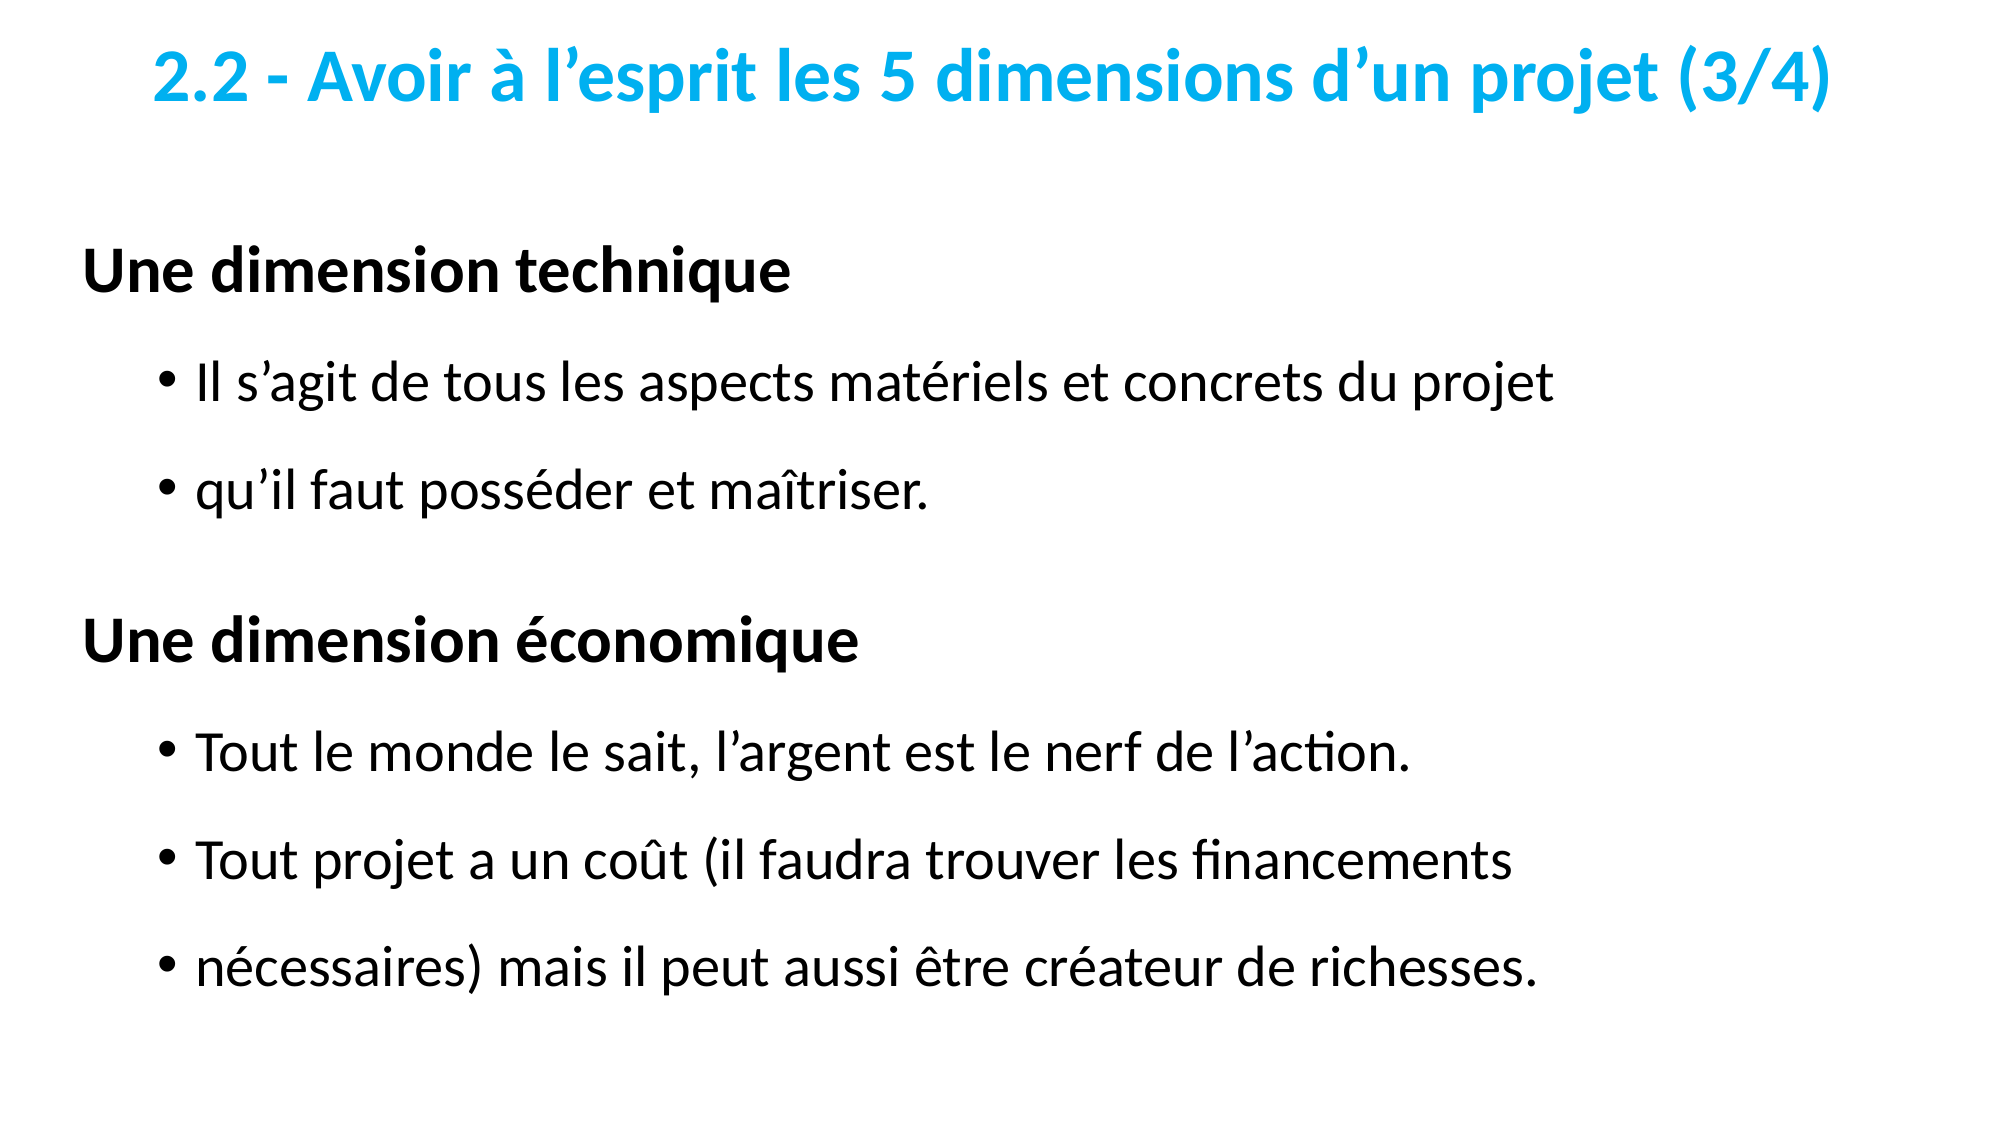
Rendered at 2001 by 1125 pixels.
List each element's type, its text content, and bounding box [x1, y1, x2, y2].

text_box 2.2 - Avoir à l’esprit les 5 dimensions d’un projet (3/4) [137, 18, 1863, 137]
list Une dimension technique Il s’agit de tous les aspects matériels et concrets du projet qu’il faut posséder et maîtriser. Une dimension économique Tout le monde le sait, l’argent est le nerf de l’action. Tout projet a un coût (il faudra trouver les financements nécessaires) mais il peut aussi être créateur de richesses. [67, 218, 1933, 1072]
